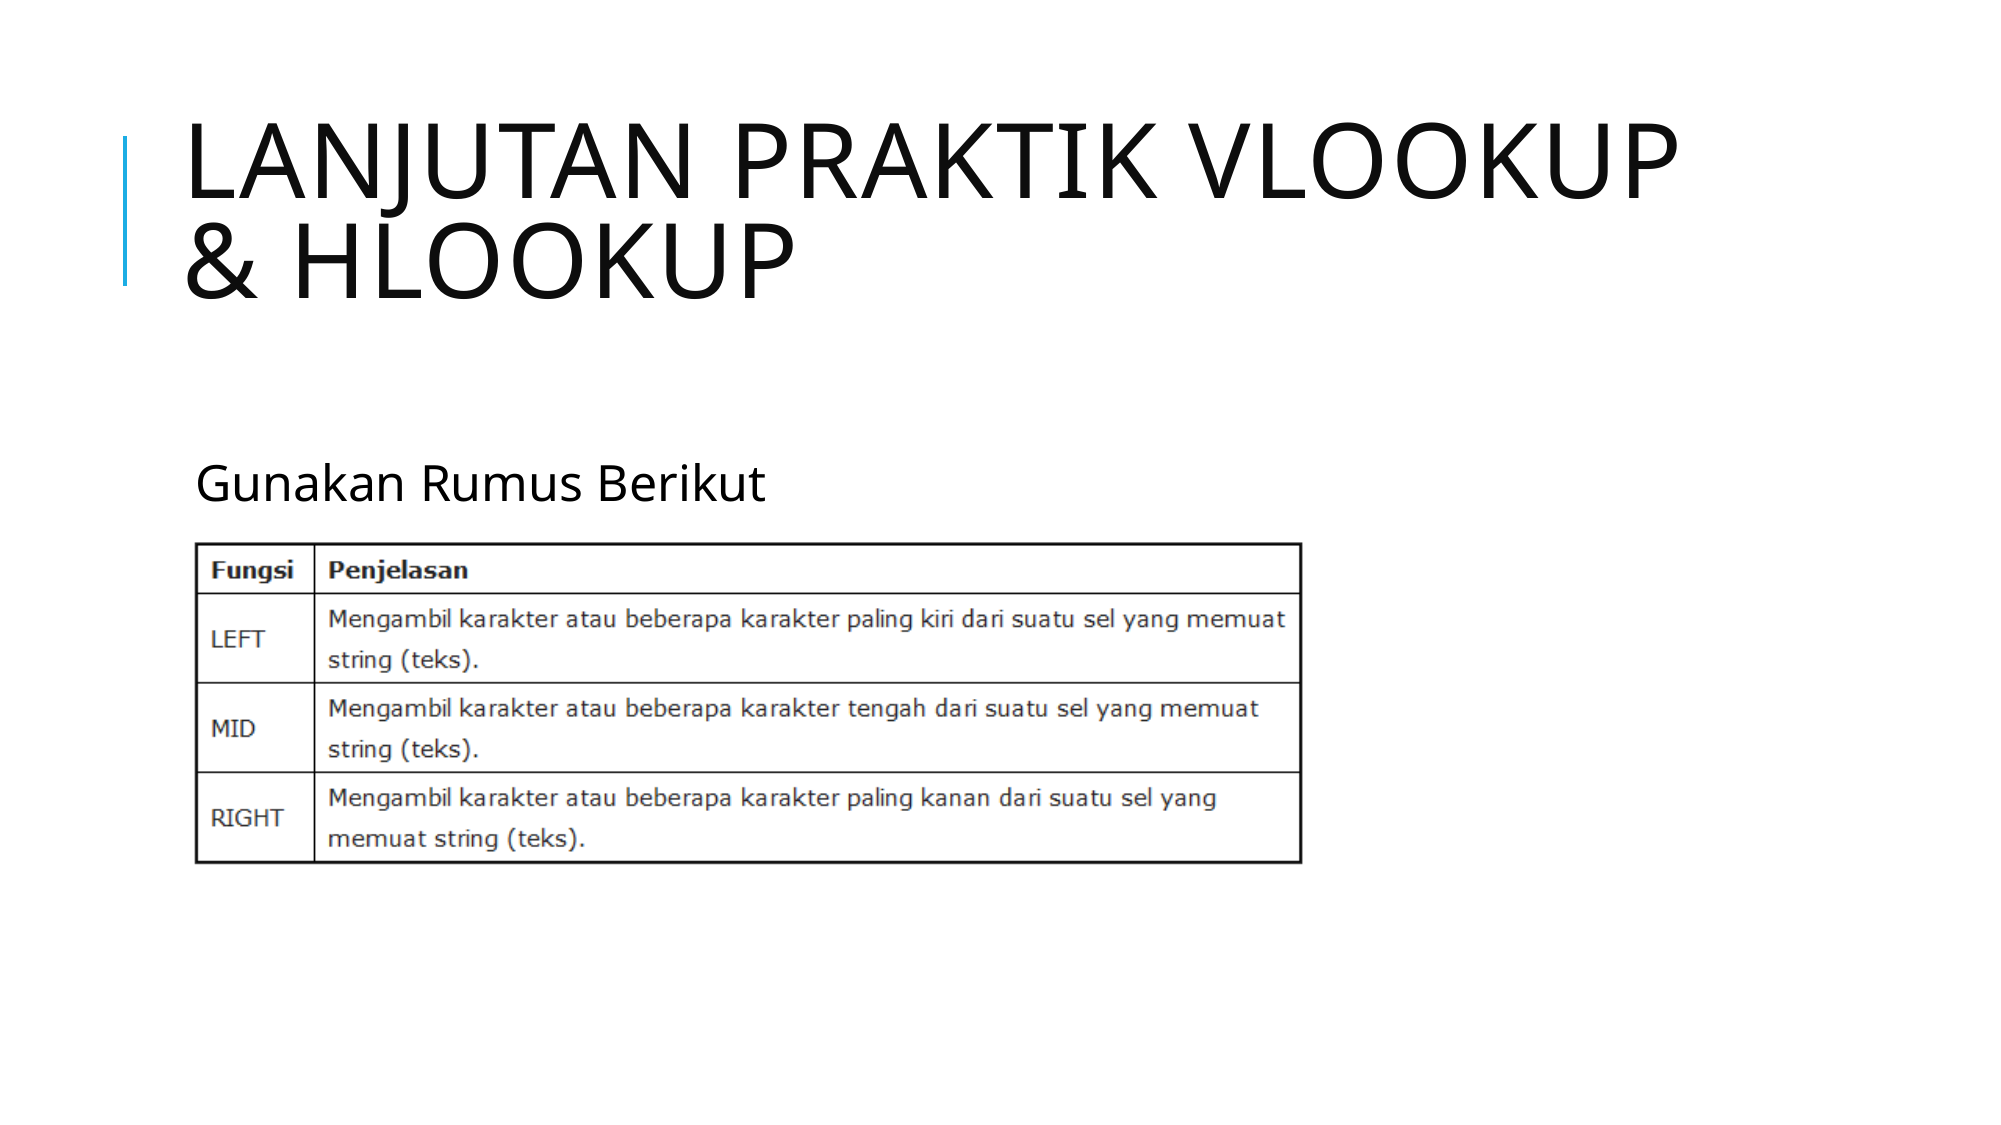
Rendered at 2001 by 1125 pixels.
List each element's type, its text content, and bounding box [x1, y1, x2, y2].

text_box Gunakan Rumus Berikut [180, 444, 1751, 520]
picture [192, 538, 1312, 869]
title LANJUTAN PRAKTIK VLOOKUP & HLOOKUP [168, 96, 1763, 342]
